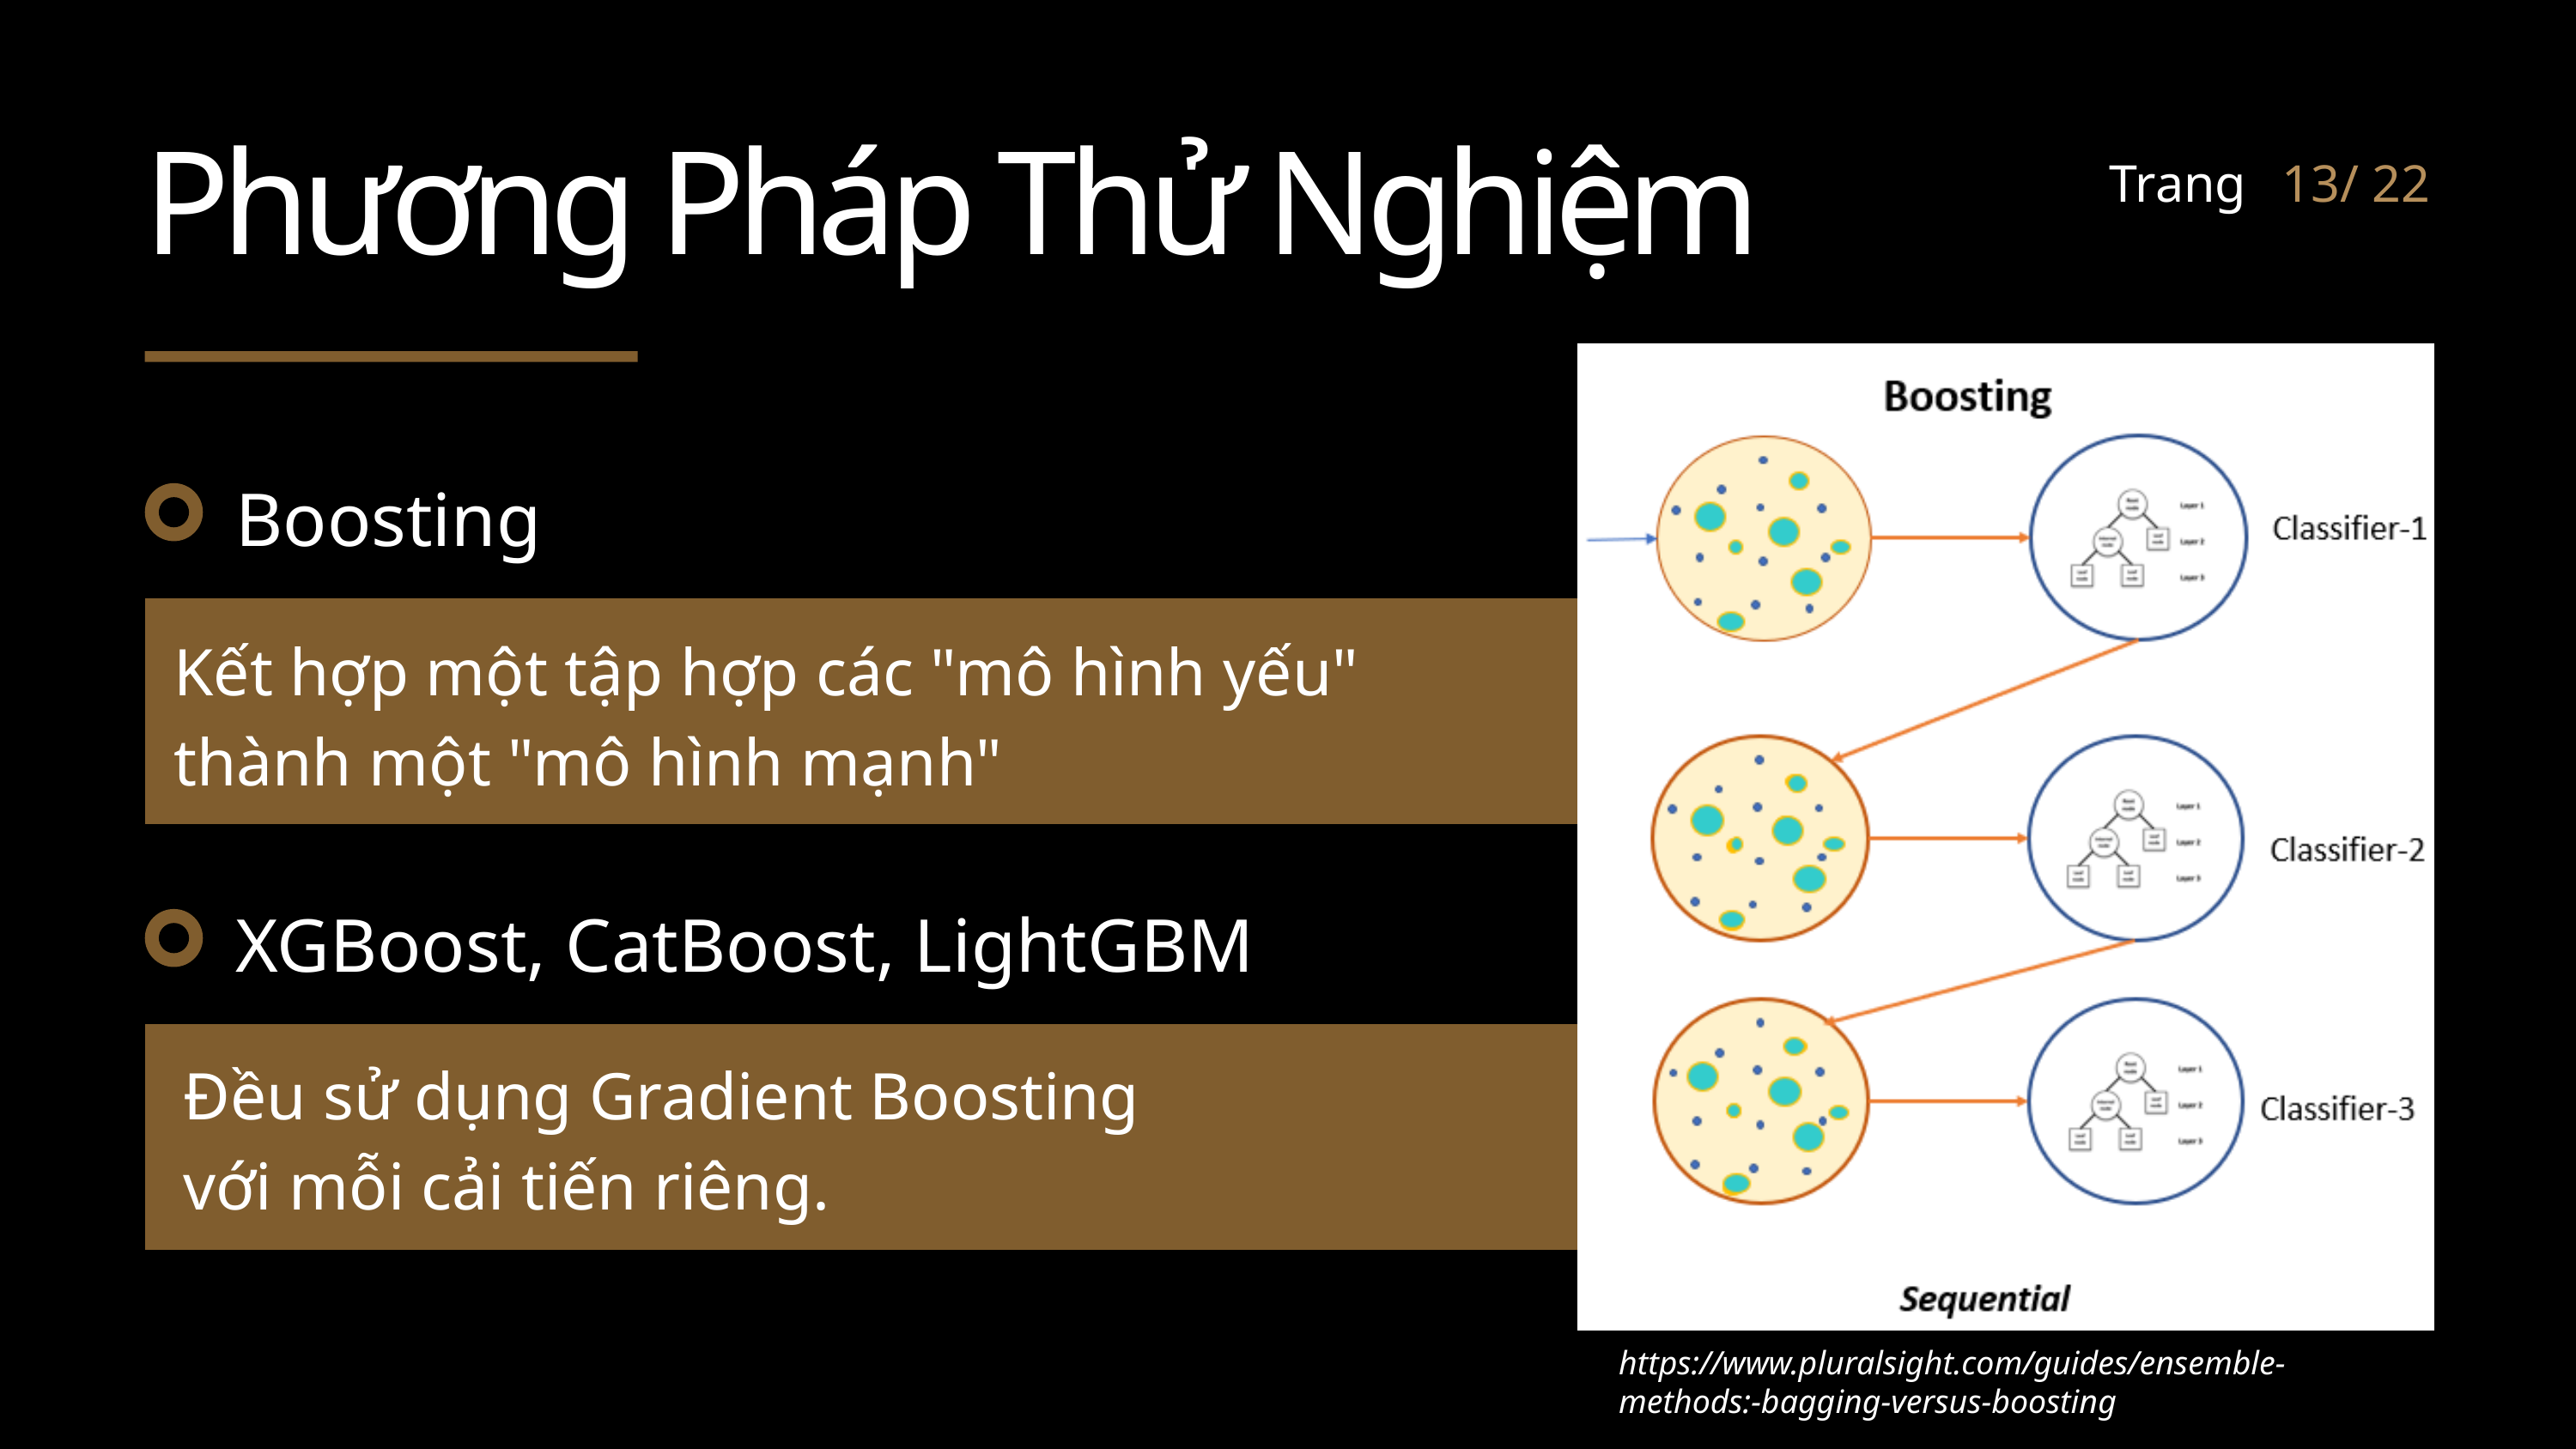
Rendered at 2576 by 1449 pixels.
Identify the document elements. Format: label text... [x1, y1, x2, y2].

picture [1577, 343, 2434, 1331]
text_box Trang [2109, 141, 2190, 213]
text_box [144, 1023, 1572, 1251]
text_box Boosting [235, 458, 1133, 561]
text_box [144, 597, 1572, 825]
text_box 13/ 22 [2190, 141, 2432, 213]
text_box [158, 922, 190, 954]
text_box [144, 482, 204, 542]
text_box Phương Pháp Thử Nghiệm [143, 162, 2210, 283]
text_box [144, 908, 204, 967]
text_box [158, 496, 190, 528]
text_box https://www.pluralsight.com/guides/ensemble-methods:-bagging-versus-boosting [1606, 1337, 2434, 1449]
text_box XGBoost, CatBoost, LightGBM [235, 884, 1482, 987]
